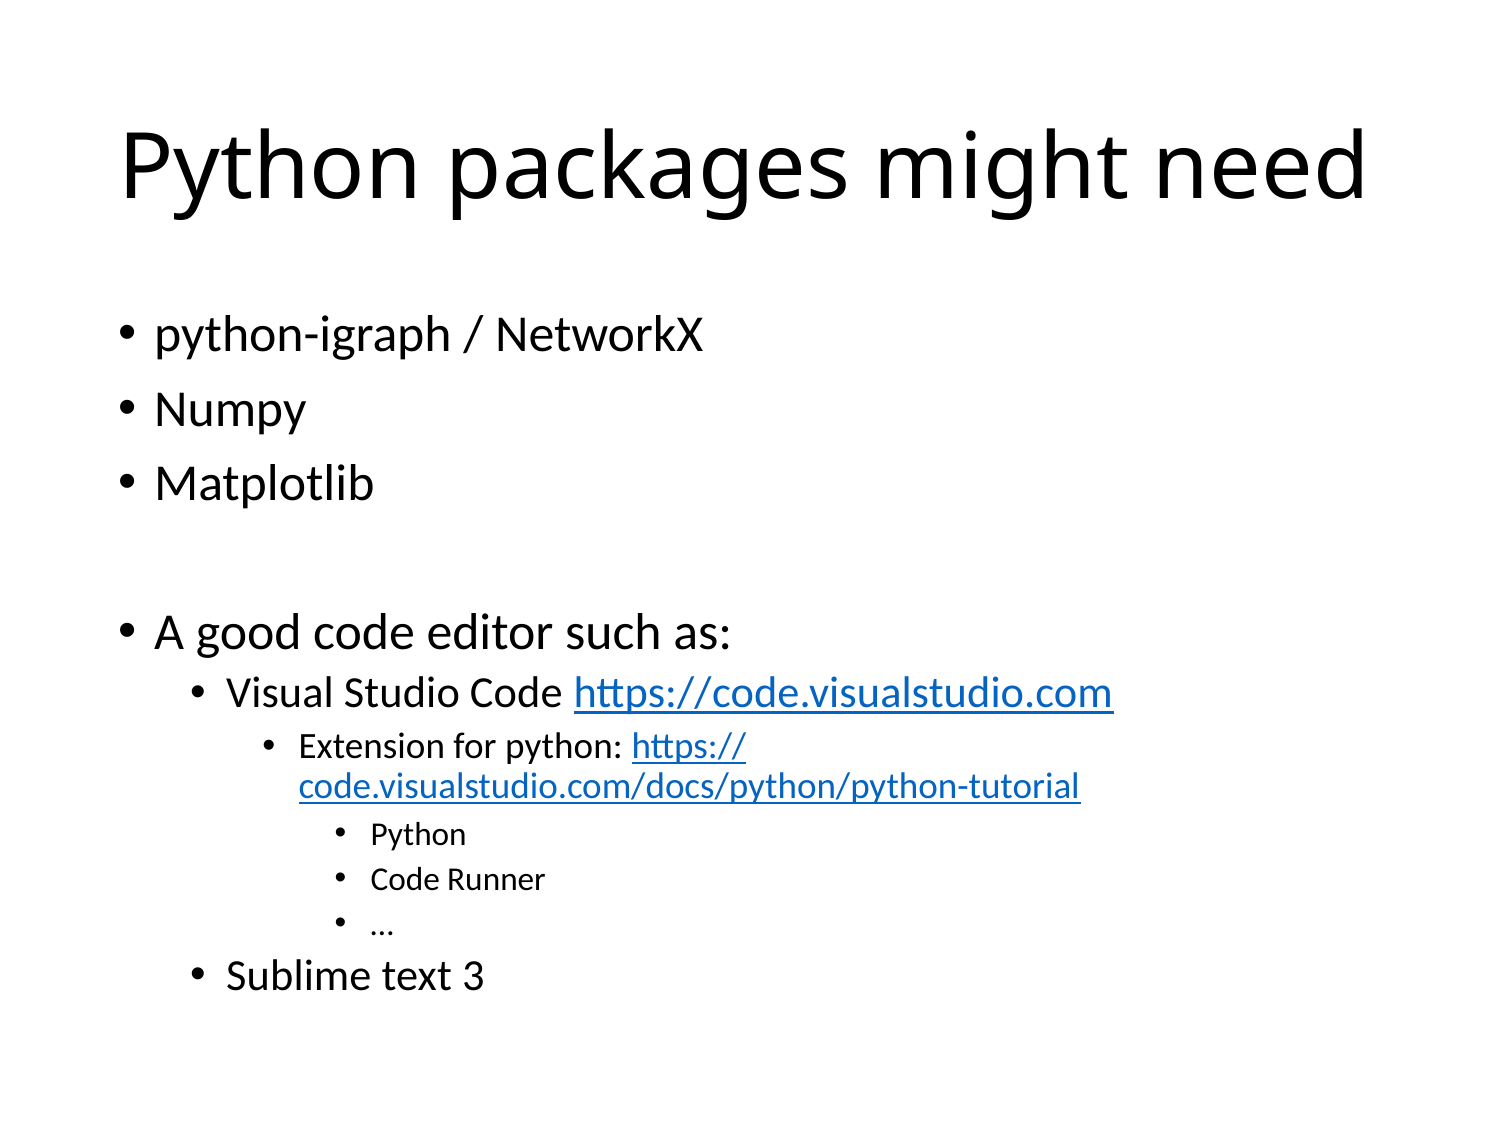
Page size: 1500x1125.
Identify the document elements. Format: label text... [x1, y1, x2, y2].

title Python packages might need [103, 59, 1397, 278]
list python-igraph / NetworkX Numpy Matplotlib A good code editor such as: Visual Studio Code https://code.visualstudio.com Extension for python: https://code.visualstudio.com/docs/python/python-tutorial Python Code Runner … Sublime text 3 [103, 299, 1397, 1014]
